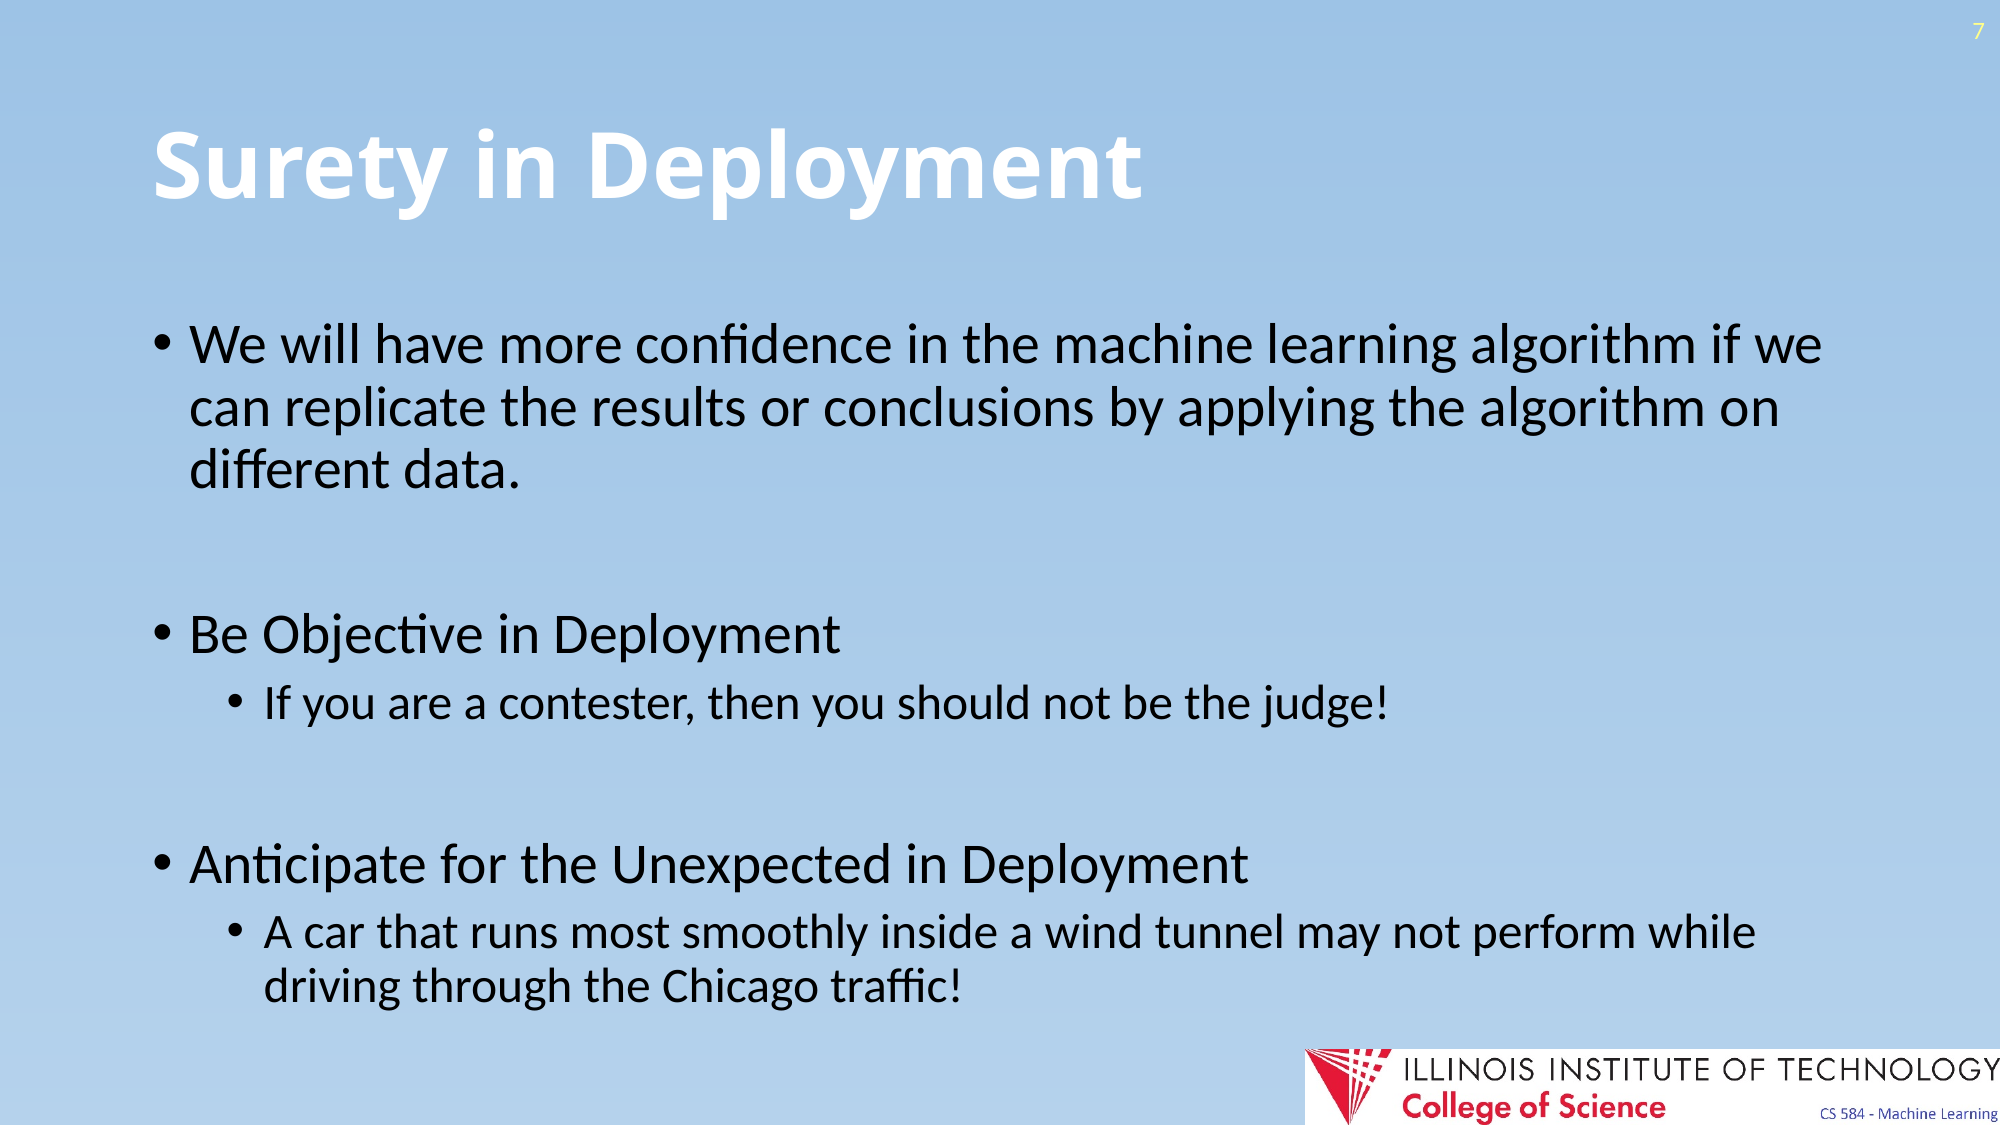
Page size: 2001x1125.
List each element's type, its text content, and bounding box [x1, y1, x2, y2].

title Surety in Deployment [137, 59, 1863, 278]
picture [1305, 1049, 2000, 1125]
slide_number 7 [1550, 0, 2000, 60]
list We will have more confidence in the machine learning algorithm if we can replicate the results or conclusions by applying the algorithm on different data. Be Objective in Deployment If you are a contester, then you should not be the judge! Anticipate for the Unexpected in Deployment A car that runs most smoothly inside a wind tunnel may not perform while driving through the Chicago traffic! [137, 306, 1863, 1021]
